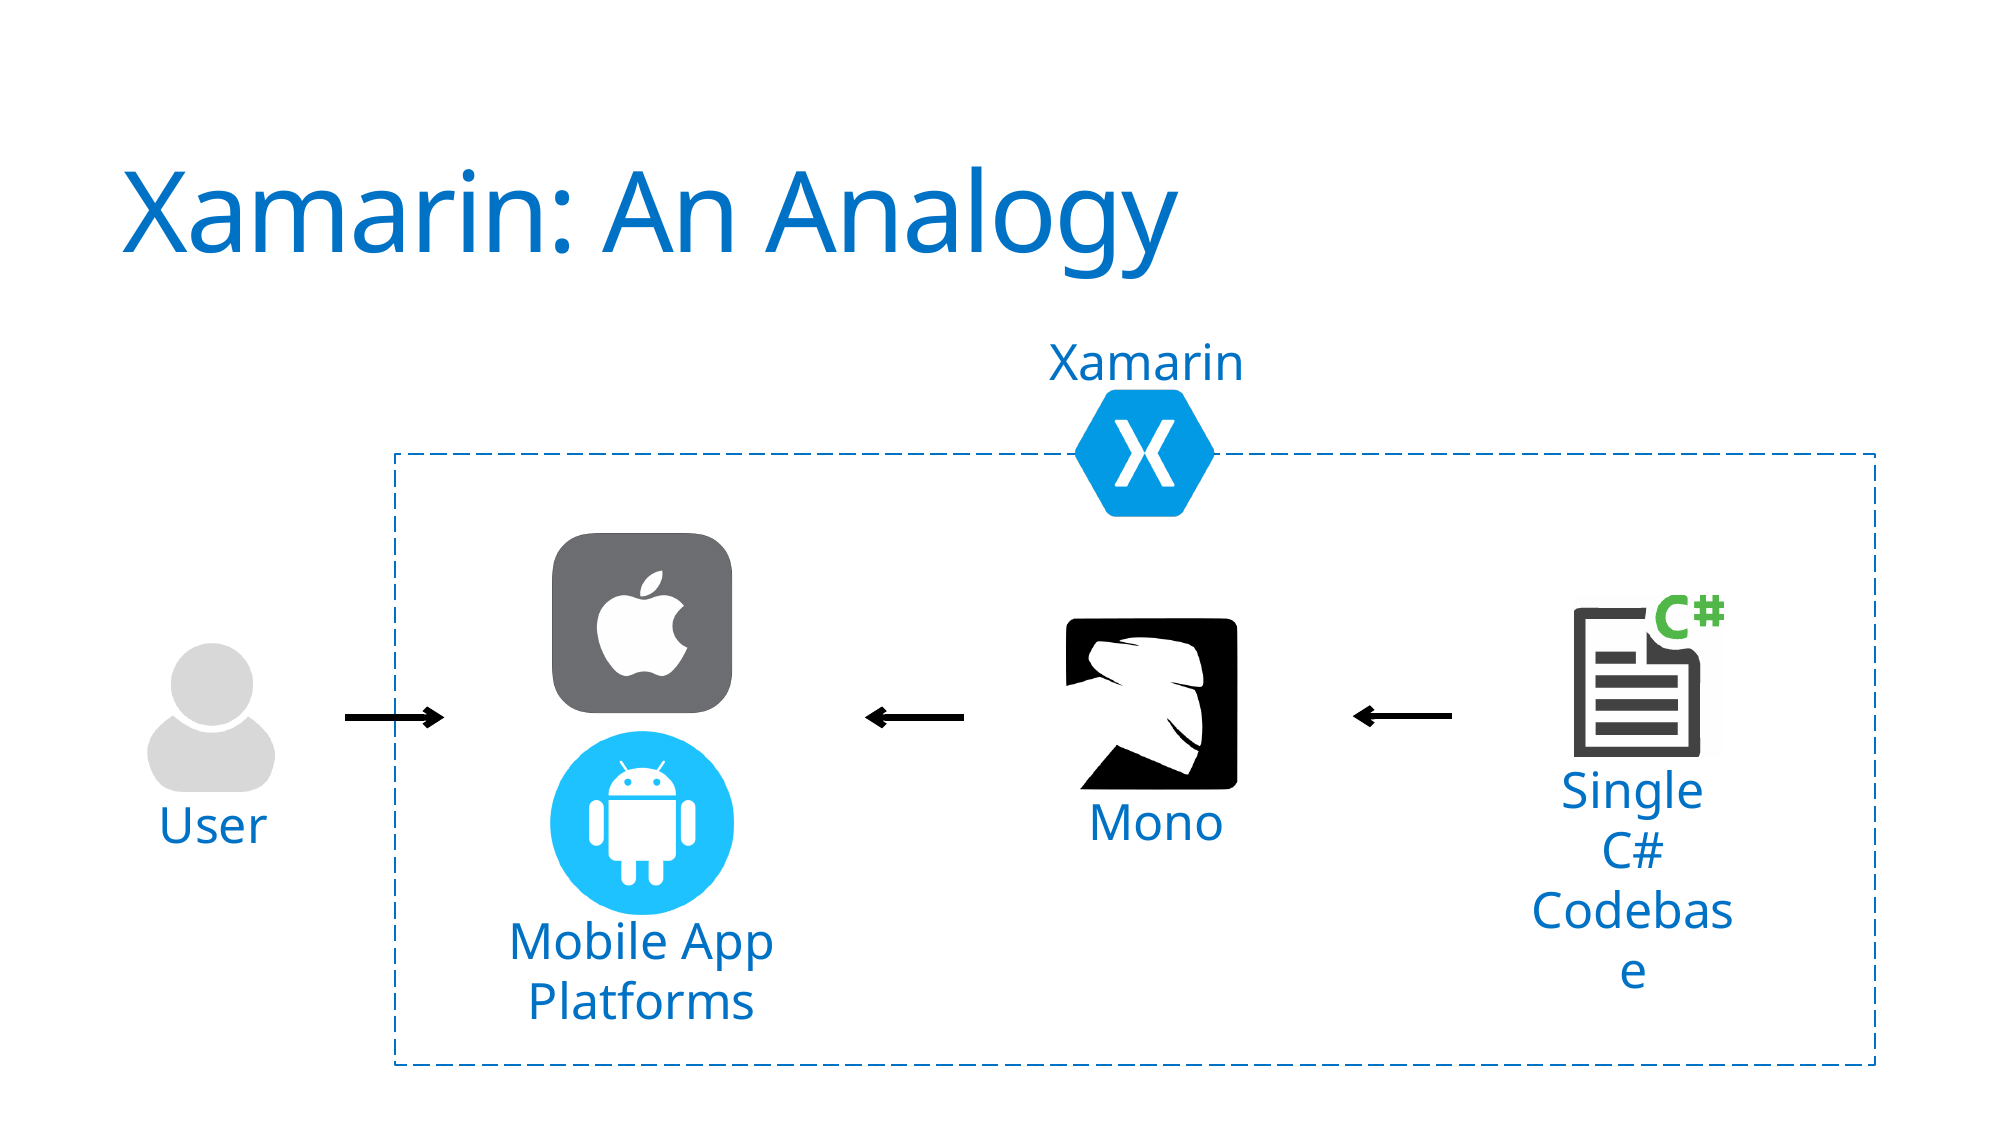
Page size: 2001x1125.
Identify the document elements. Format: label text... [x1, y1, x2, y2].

picture [1573, 594, 1724, 758]
picture [1064, 373, 1225, 533]
text_box Mono [1024, 783, 1289, 858]
text_box Xamarin [965, 322, 1330, 398]
text_box User [95, 786, 331, 862]
text_box Single C# Codebase [1515, 751, 1752, 1006]
title Xamarin: An Analogy [107, 81, 1875, 354]
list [108, 631, 302, 803]
picture [539, 520, 745, 726]
picture [550, 731, 734, 915]
text_box [394, 453, 1876, 1066]
picture [1064, 617, 1249, 790]
text_box Mobile App Platforms [419, 902, 865, 1038]
